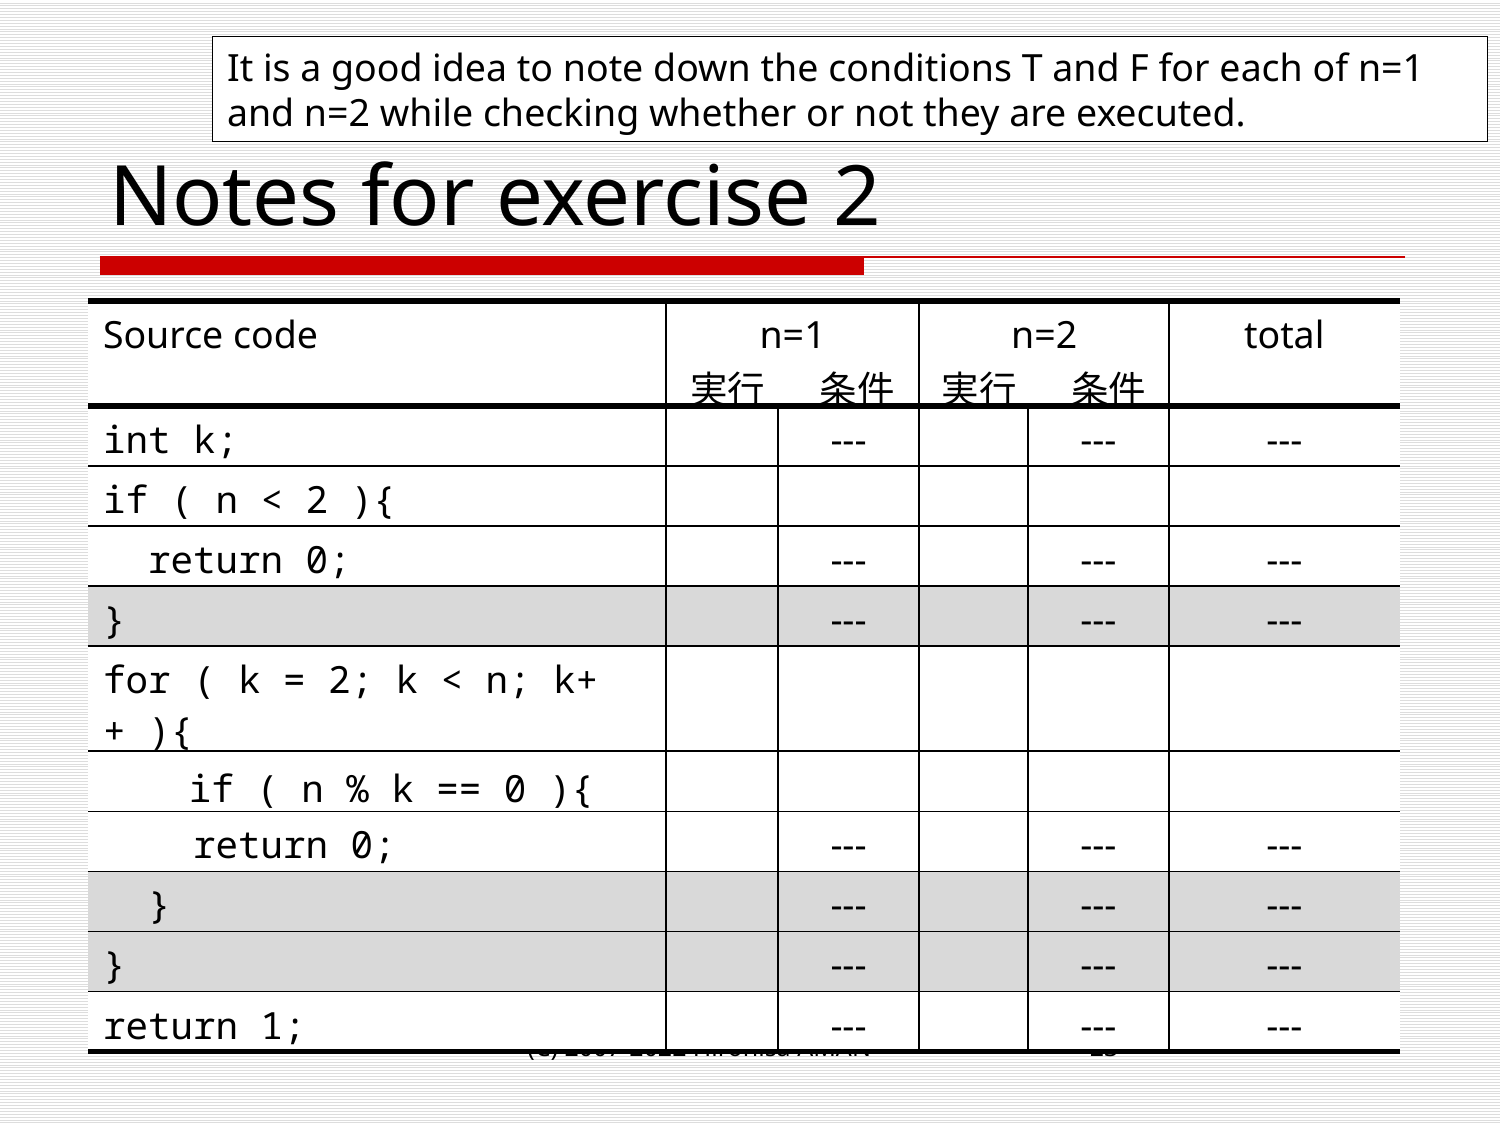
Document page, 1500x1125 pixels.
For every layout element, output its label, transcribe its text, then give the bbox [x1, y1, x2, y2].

table_cell [920, 992, 1027, 1049]
table_cell } [88, 587, 665, 645]
table_cell [920, 409, 1027, 465]
table_cell [920, 872, 1027, 931]
table_cell [779, 647, 918, 750]
slide_number 23 [1074, 1024, 1401, 1103]
table_cell --- [779, 992, 918, 1049]
table_cell --- [779, 587, 918, 645]
table_cell --- [779, 812, 918, 871]
table_cell --- [1170, 527, 1400, 585]
title Notes for exercise 2 [93, 49, 1407, 250]
table_cell [920, 752, 1027, 811]
table_cell [779, 467, 918, 525]
table_cell --- [1029, 812, 1168, 871]
table_cell --- [1029, 587, 1168, 645]
table_cell int k; [88, 409, 665, 465]
table_cell if ( n < 2 ){ [88, 467, 665, 525]
footer (C) 2007-2022 Hirohisa AMAN [512, 1054, 988, 1103]
table_cell [667, 527, 777, 585]
table_cell [1170, 752, 1400, 811]
table_cell [667, 409, 777, 465]
table_cell --- [1170, 992, 1400, 1049]
table_cell [667, 587, 777, 645]
table_header n=1 実行 条件 [667, 304, 918, 403]
table_cell --- [1170, 812, 1400, 871]
table_cell --- [1170, 587, 1400, 645]
table_cell --- [1170, 409, 1400, 465]
table_cell [667, 752, 777, 811]
table_cell --- [779, 527, 918, 585]
table_cell [1170, 467, 1400, 525]
table_cell --- [1170, 872, 1400, 931]
table_cell [920, 932, 1027, 991]
table_cell [1029, 752, 1168, 811]
table_cell return 1; [88, 992, 665, 1049]
table_cell [1029, 647, 1168, 750]
table_header n=2 実行 条件 [920, 304, 1168, 403]
table_cell --- [1029, 409, 1168, 465]
table_cell --- [1029, 527, 1168, 585]
table_cell return 0; [88, 812, 665, 871]
table_cell --- [1170, 932, 1400, 991]
table_cell --- [779, 409, 918, 465]
table_cell if ( n % k == 0 ){ [88, 752, 665, 811]
table_cell [1029, 467, 1168, 525]
table_cell for ( k = 2; k < n; k++ ){ [88, 647, 665, 750]
table_cell [920, 527, 1027, 585]
text_box It is a good idea to note down the conditions T and F for each of n=1 and n=2 while checking whether or not they are executed. [212, 36, 1488, 142]
table_cell [667, 467, 777, 525]
table_cell return 0; [88, 527, 665, 585]
table_cell [667, 932, 777, 991]
table_cell [920, 647, 1027, 750]
table_cell [1170, 647, 1400, 750]
table_cell } [88, 872, 665, 931]
table_cell [667, 992, 777, 1049]
table_cell --- [1029, 992, 1168, 1049]
table_cell } [88, 932, 665, 991]
table_cell --- [1029, 872, 1168, 931]
table_cell --- [779, 932, 918, 991]
table_cell [920, 587, 1027, 645]
table_cell [920, 467, 1027, 525]
table_cell [667, 872, 777, 931]
table_cell --- [779, 872, 918, 931]
table_header total [1170, 304, 1400, 403]
table_cell [920, 812, 1027, 871]
table_cell [667, 812, 777, 871]
table_cell [667, 647, 777, 750]
table_header Source code [88, 304, 665, 403]
table_cell --- [1029, 932, 1168, 991]
table_cell [779, 752, 918, 811]
